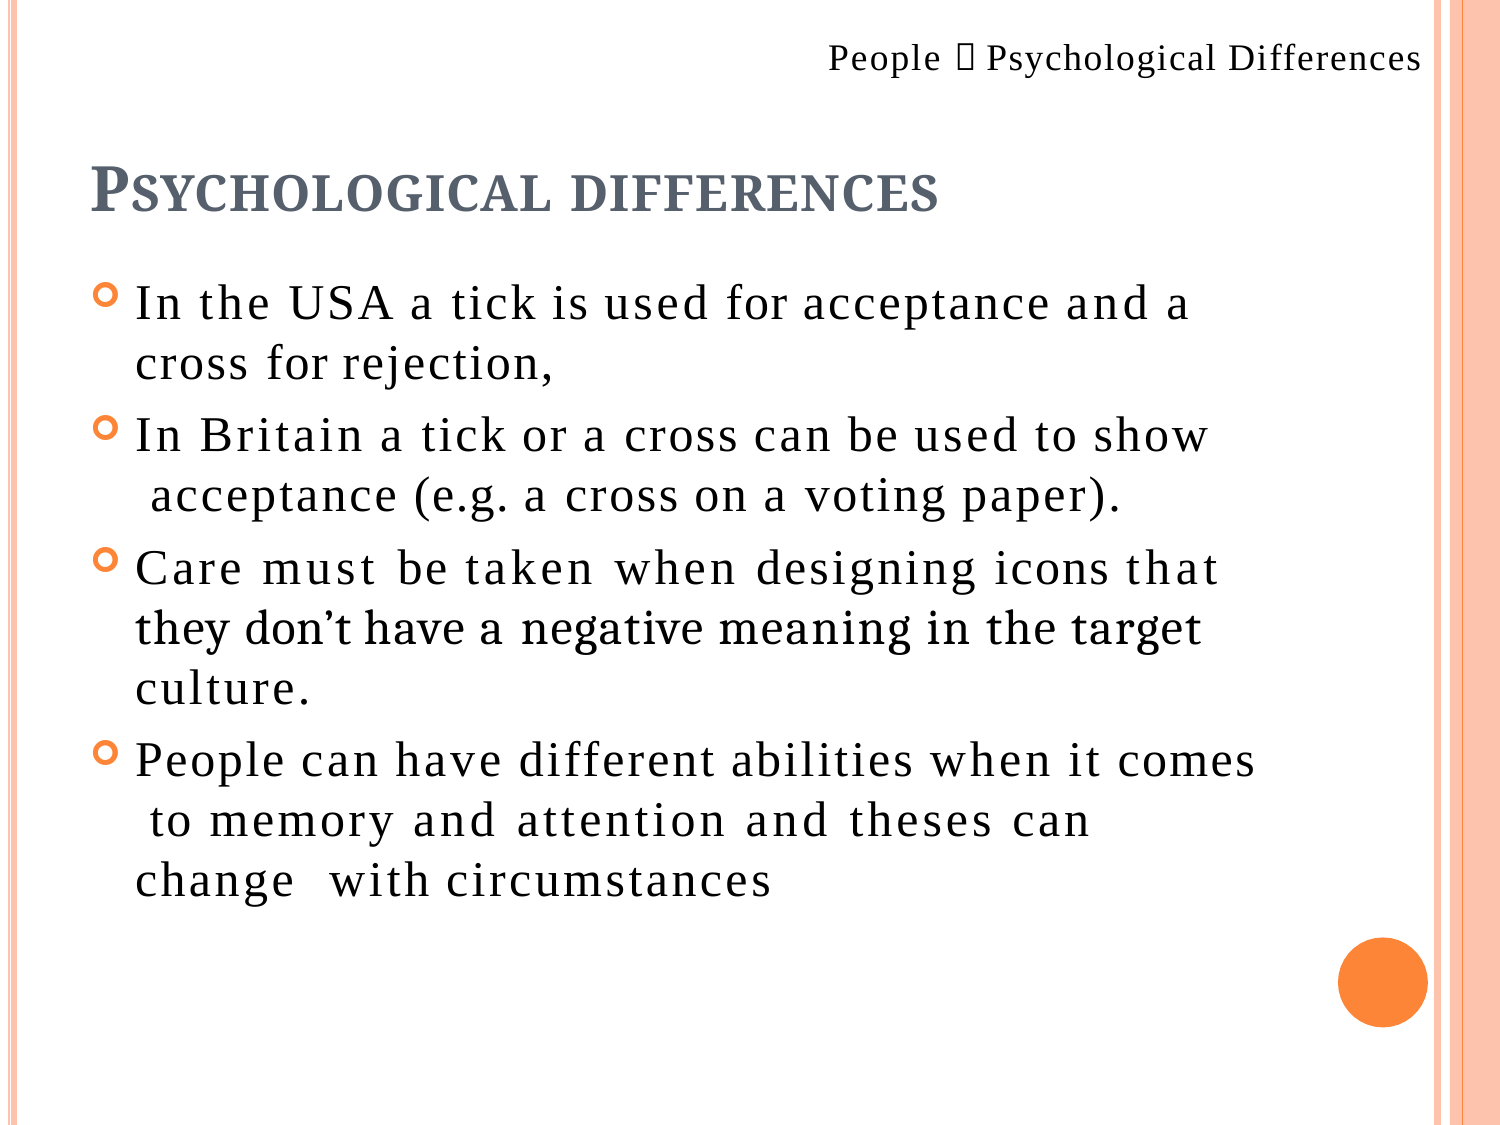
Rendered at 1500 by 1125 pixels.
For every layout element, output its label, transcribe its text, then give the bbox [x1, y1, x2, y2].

title PSYCHOLOGICAL DIFFERENCES [87, 148, 1413, 337]
text_box In the USA a tick is used for acceptance and a cross for rejection, In Britain a tick or a cross can be used to show acceptance (e.g. a cross on a voting paper). Care must be taken when designing icons that they don’t have a negative meaning in the target culture. People can have different abilities when it comes to memory and attention and theses can change with circumstances [87, 269, 1263, 907]
text_box People  Psychological Differences [826, 33, 1442, 79]
